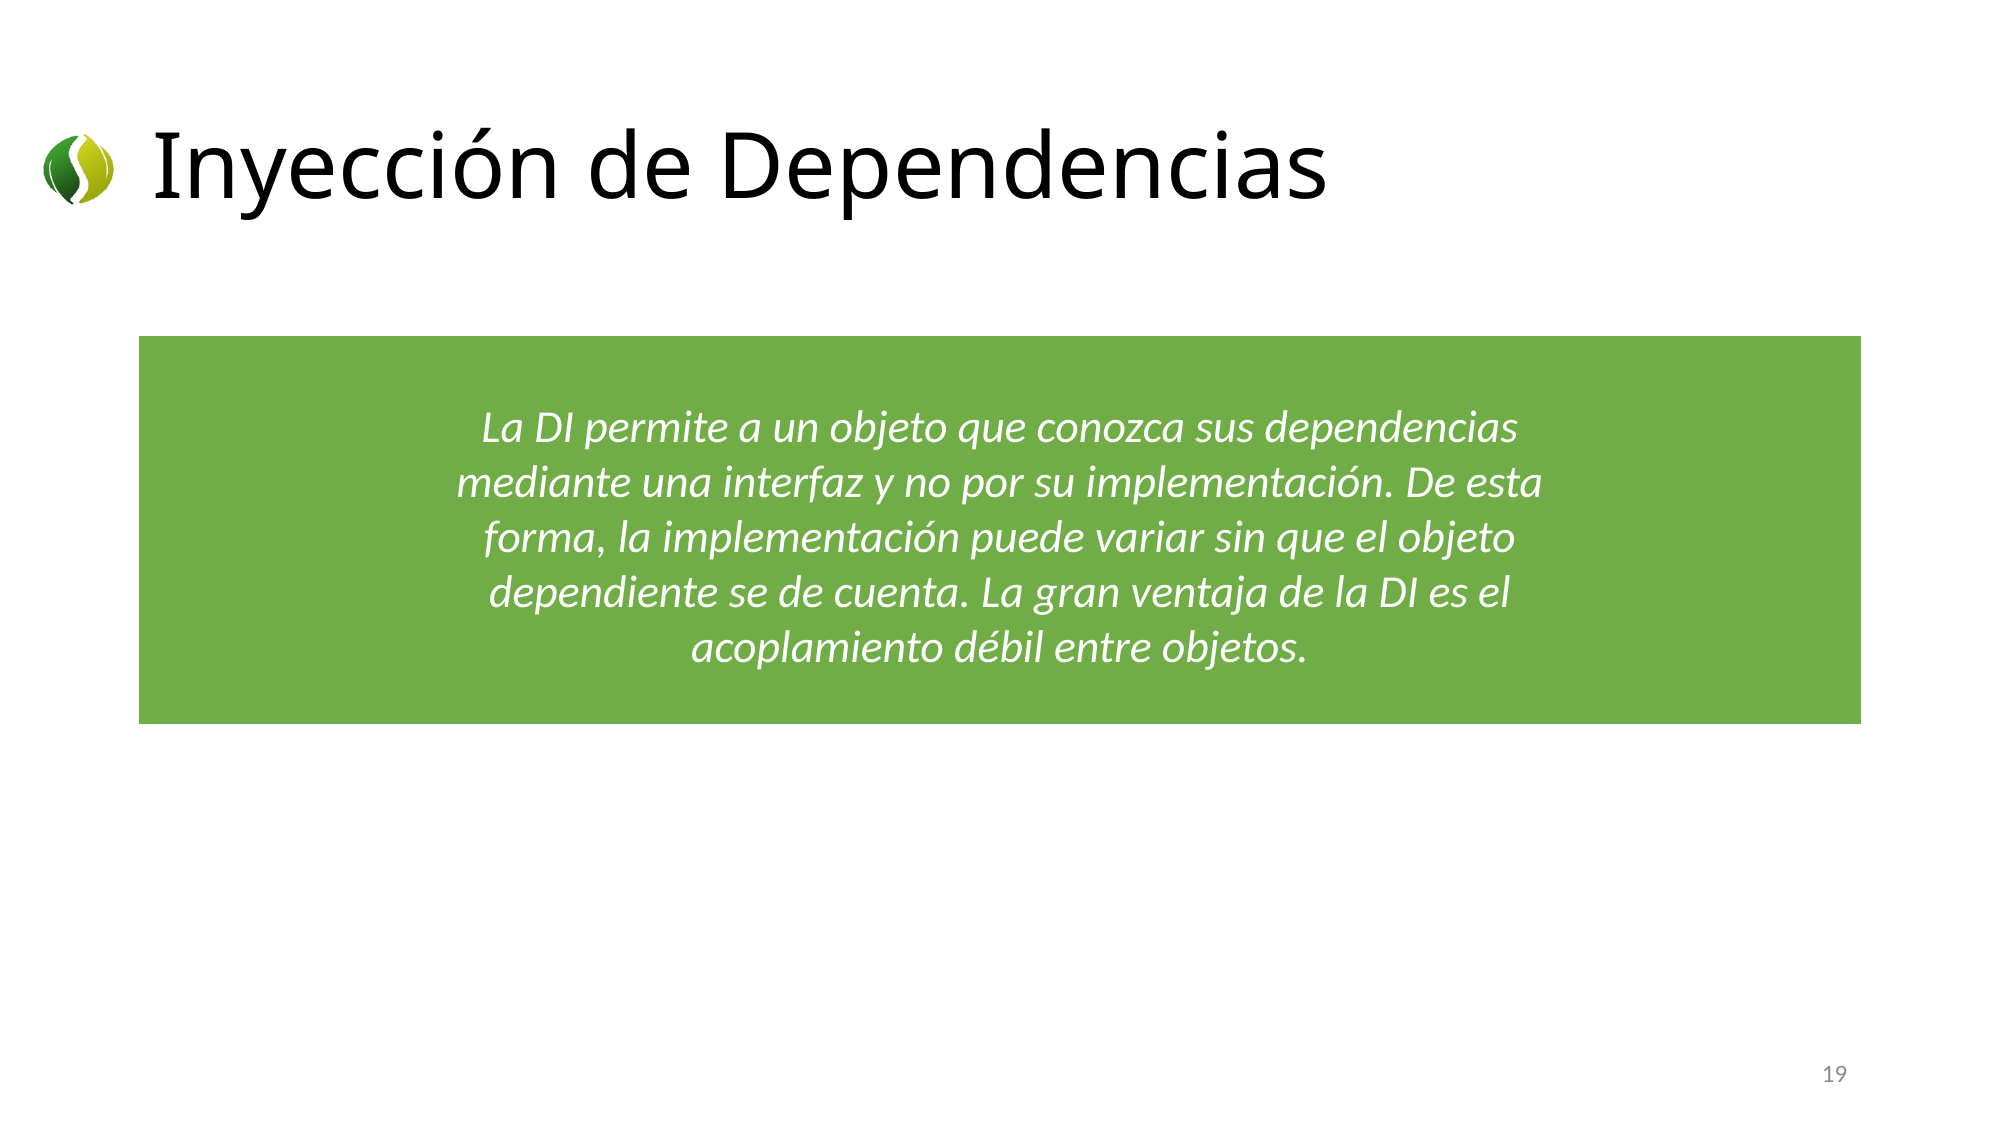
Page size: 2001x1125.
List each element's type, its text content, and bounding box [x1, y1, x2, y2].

text_box La DI permite a un objeto que conozca sus dependencias mediante una interfaz y no por su implementación. De esta forma, la implementación puede variar sin que el objeto dependiente se de cuenta. La gran ventaja de la DI es el acoplamiento débil entre objetos. [137, 389, 1863, 680]
title Inyección de Dependencias [137, 59, 1863, 278]
picture [41, 132, 115, 206]
slide_number 19 [1412, 1042, 1863, 1103]
text_box [136, 333, 1864, 727]
